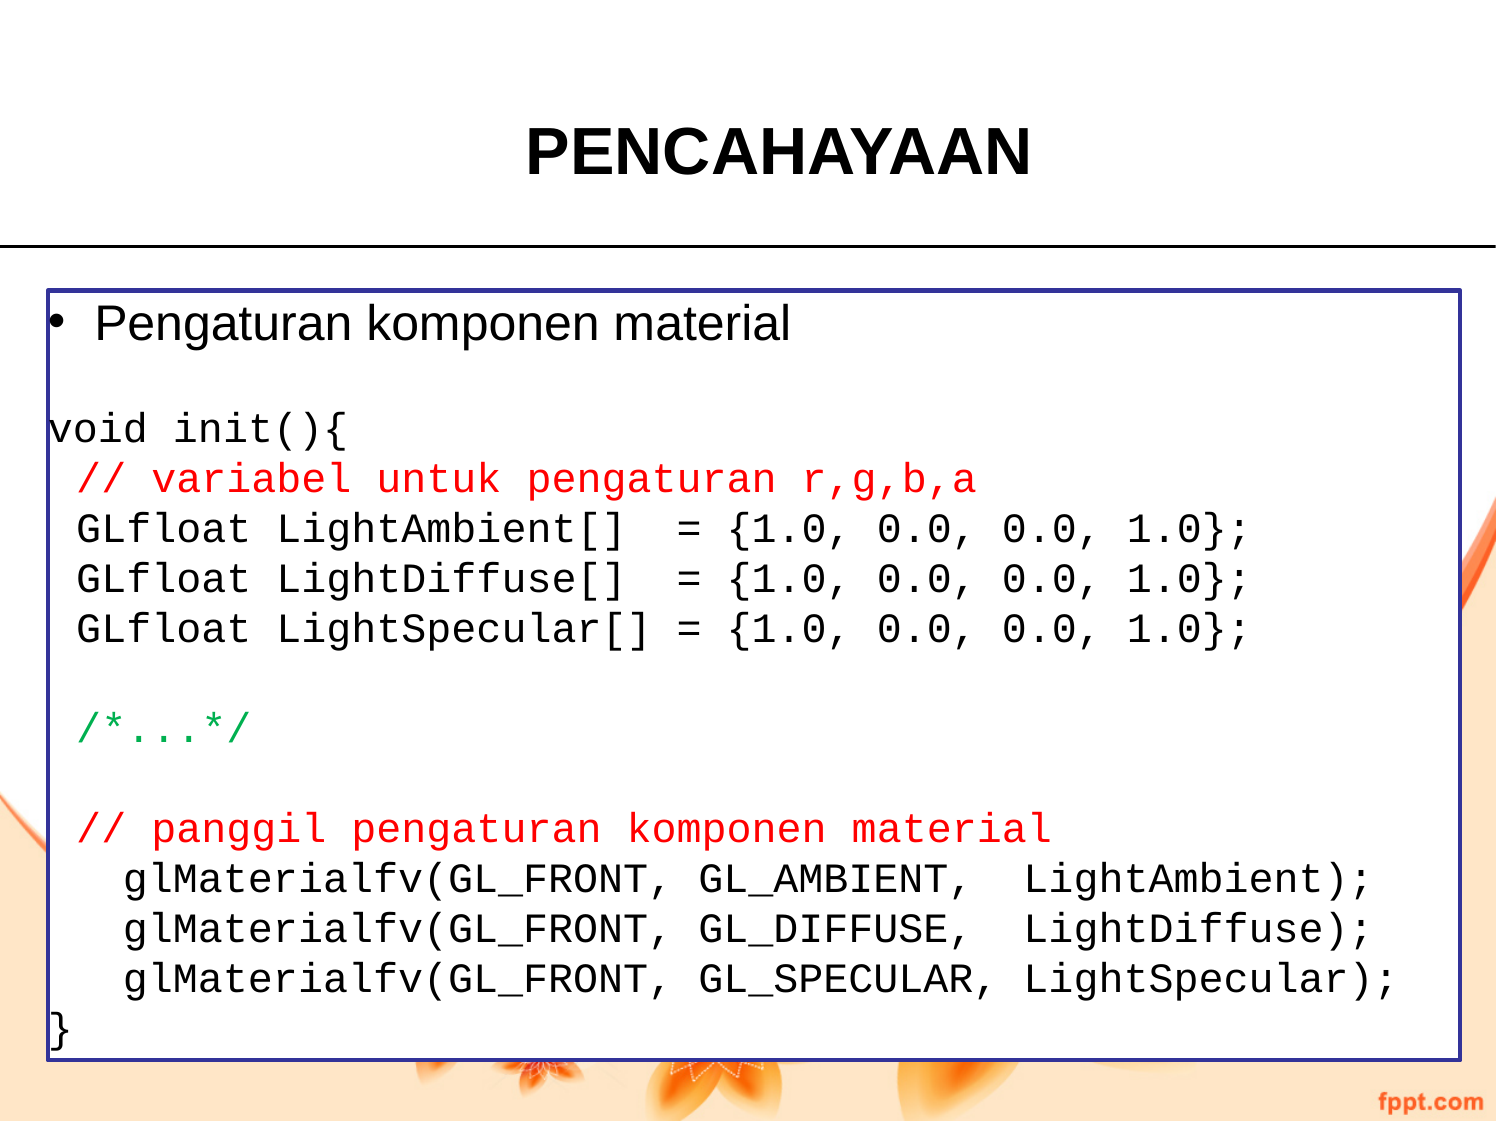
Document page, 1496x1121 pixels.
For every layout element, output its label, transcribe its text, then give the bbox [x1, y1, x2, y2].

text_box [0, 243, 1496, 250]
text_box PENCAHAYAAN [525, 66, 1034, 188]
text_box Pengaturan komponen material void init(){ // variabel untuk pengaturan r,g,b,a GLfloat LightAmbient[] = {1.0, 0.0, 0.0, 1.0}; GLfloat LightDiffuse[] = {1.0, 0.0, 0.0, 1.0}; GLfloat LightSpecular[] = {1.0, 0.0, 0.0, 1.0}; /*...*/ // panggil pengaturan komponen material glMaterialfv(GL_FRONT, GL_AMBIENT, LightAmbient); glMaterialfv(GL_FRONT, GL_DIFFUSE, LightDiffuse); glMaterialfv(GL_FRONT, GL_SPECULAR, LightSpecular); } [46, 288, 1462, 1062]
picture [0, 0, 1496, 243]
picture [0, 250, 1496, 1121]
